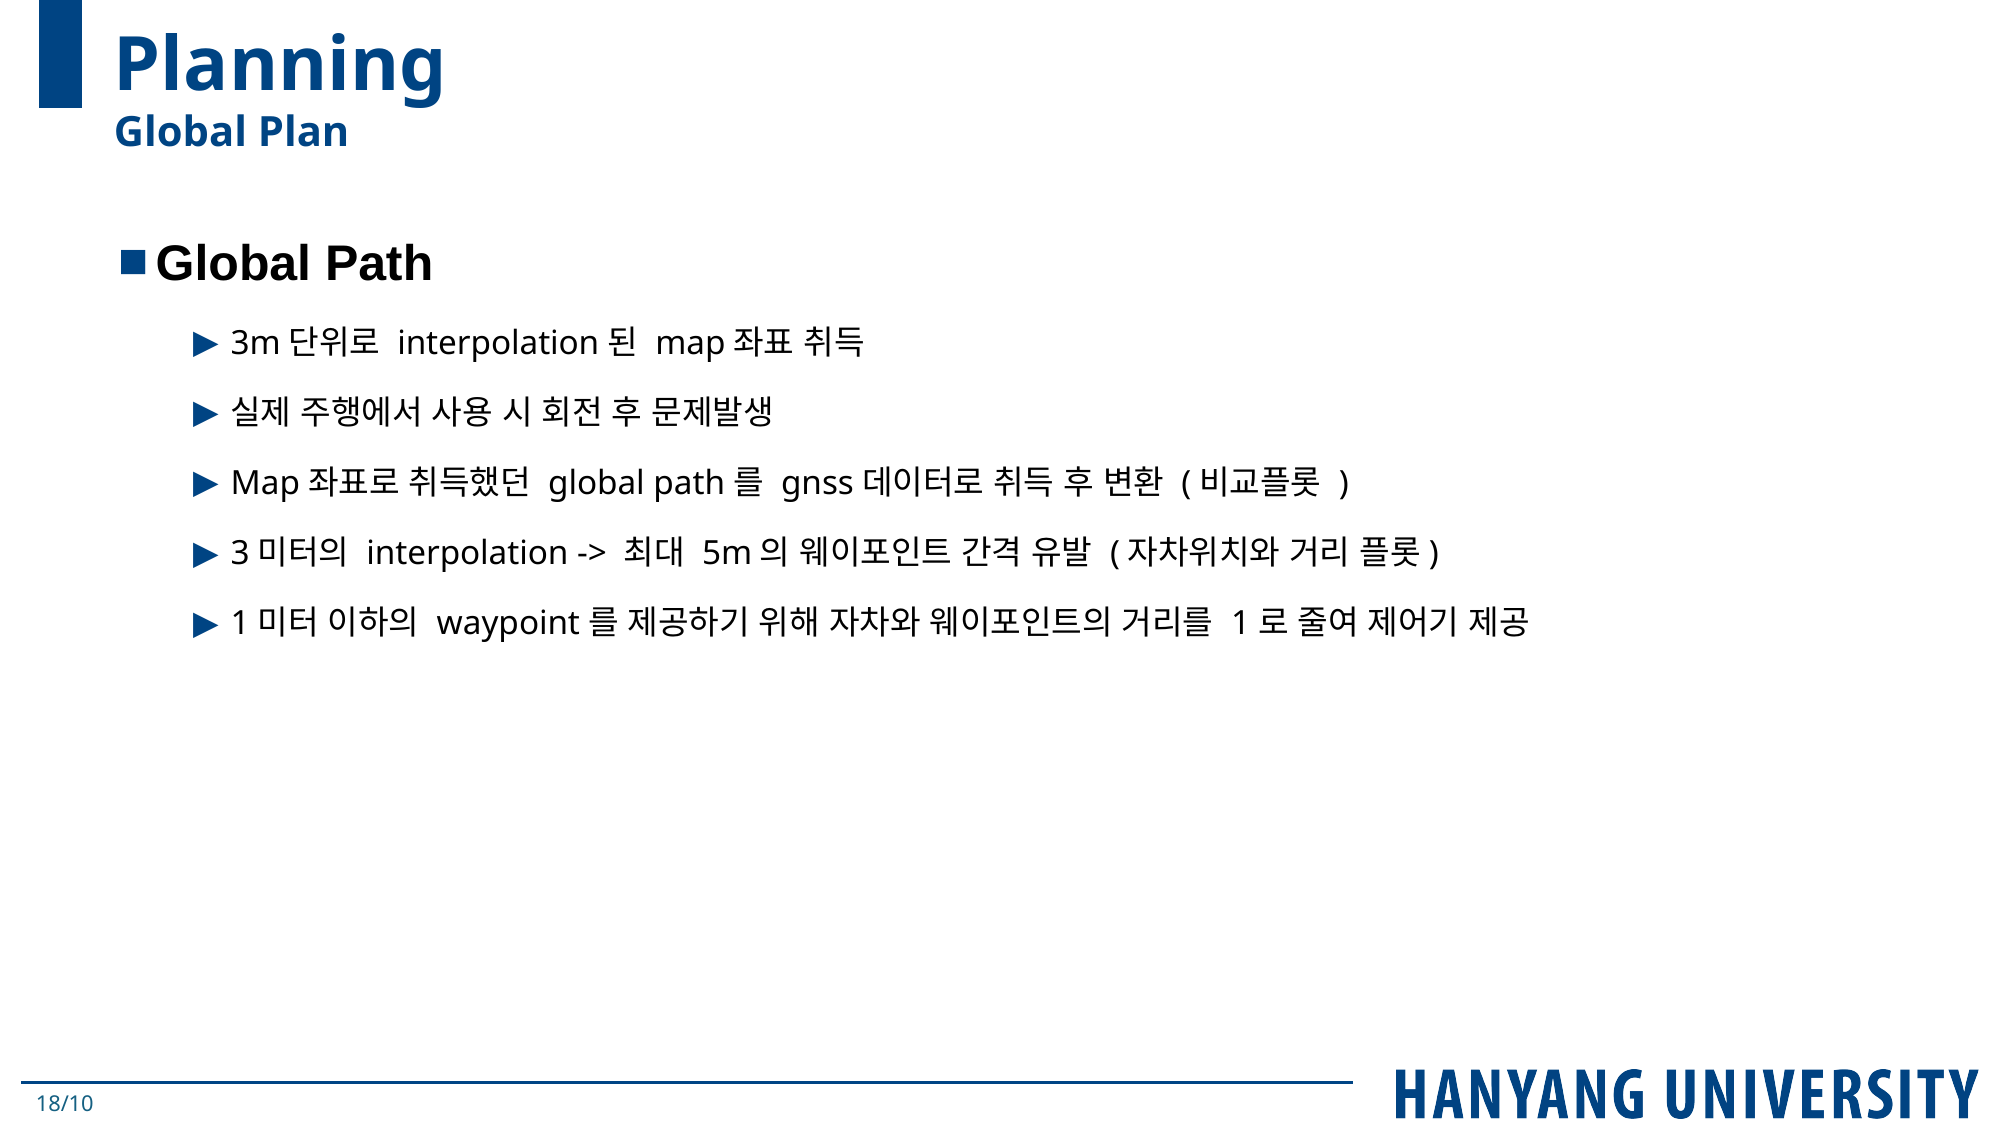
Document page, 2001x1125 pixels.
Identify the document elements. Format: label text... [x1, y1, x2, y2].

text_box Global Plan [99, 99, 1894, 167]
picture [1396, 1069, 1979, 1119]
text_box Global Path 3m단위로 interpolation된 map좌표 취득 실제 주행에서 사용 시 회전 후 문제발생 Map좌표로 취득했던 global path를 gnss데이터로 취득 후 변환 (비교플롯 ) 3미터의 interpolation -> 최대 5m의 웨이포인트 간격 유발 (자차위치와 거리 플롯) 1미터 이하의 waypoint를 제공하기 위해 자차와 웨이포인트의 거리를 1로 줄여 제어기 제공 [103, 193, 1788, 997]
title Planning [99, 0, 1894, 99]
